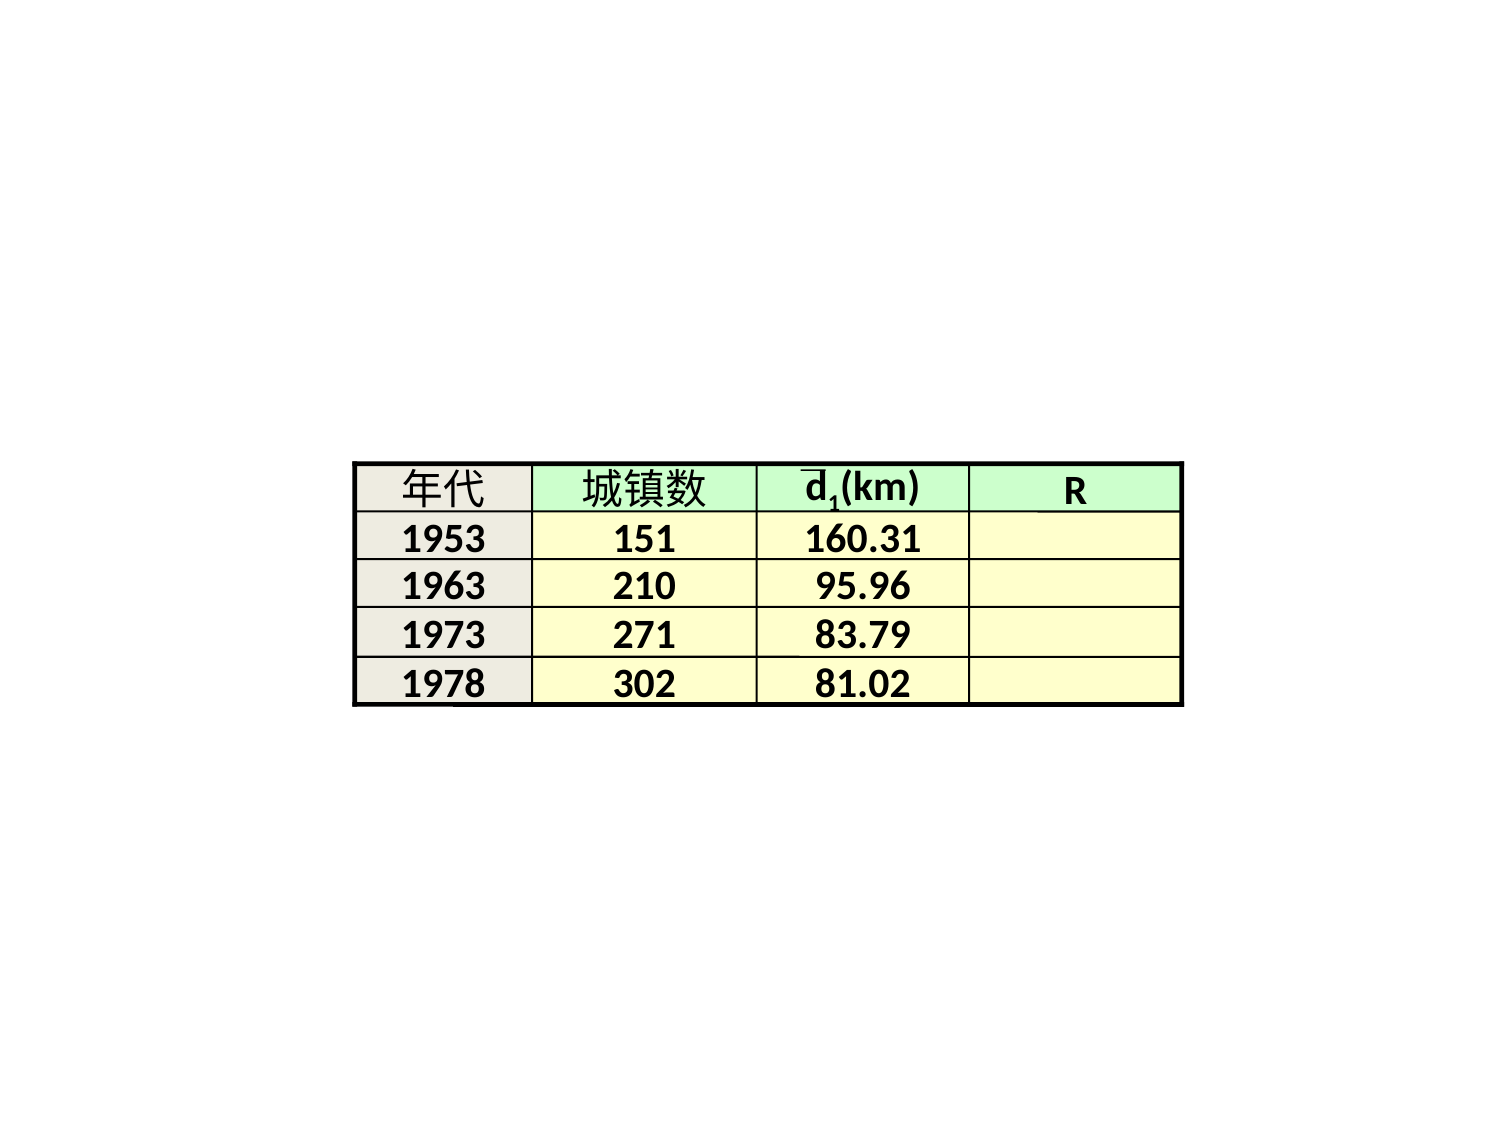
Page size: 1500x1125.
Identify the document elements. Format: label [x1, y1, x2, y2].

text_box [354, 463, 1182, 705]
